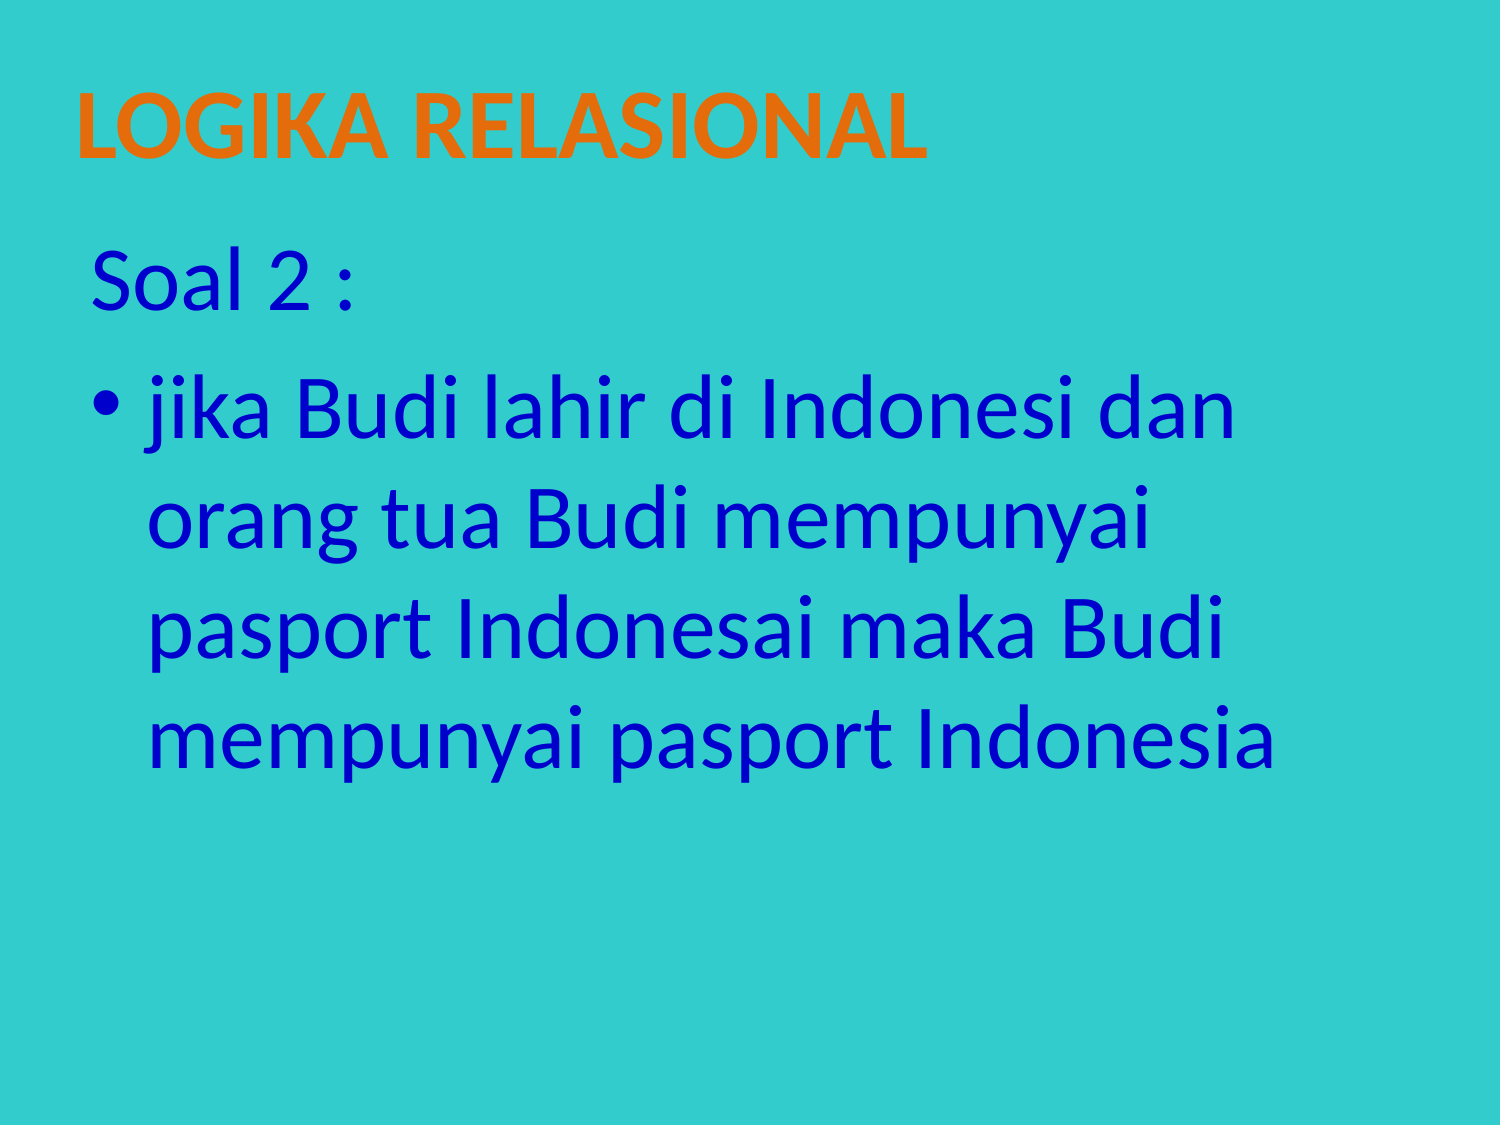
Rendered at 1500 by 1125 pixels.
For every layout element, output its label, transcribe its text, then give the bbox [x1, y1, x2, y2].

text_box Logika relasional [60, 51, 946, 187]
text_box Soal 2 : jika Budi lahir di Indonesi dan orang tua Budi mempunyai pasport Indonesai maka Budi mempunyai pasport Indonesia [74, 210, 1425, 1055]
